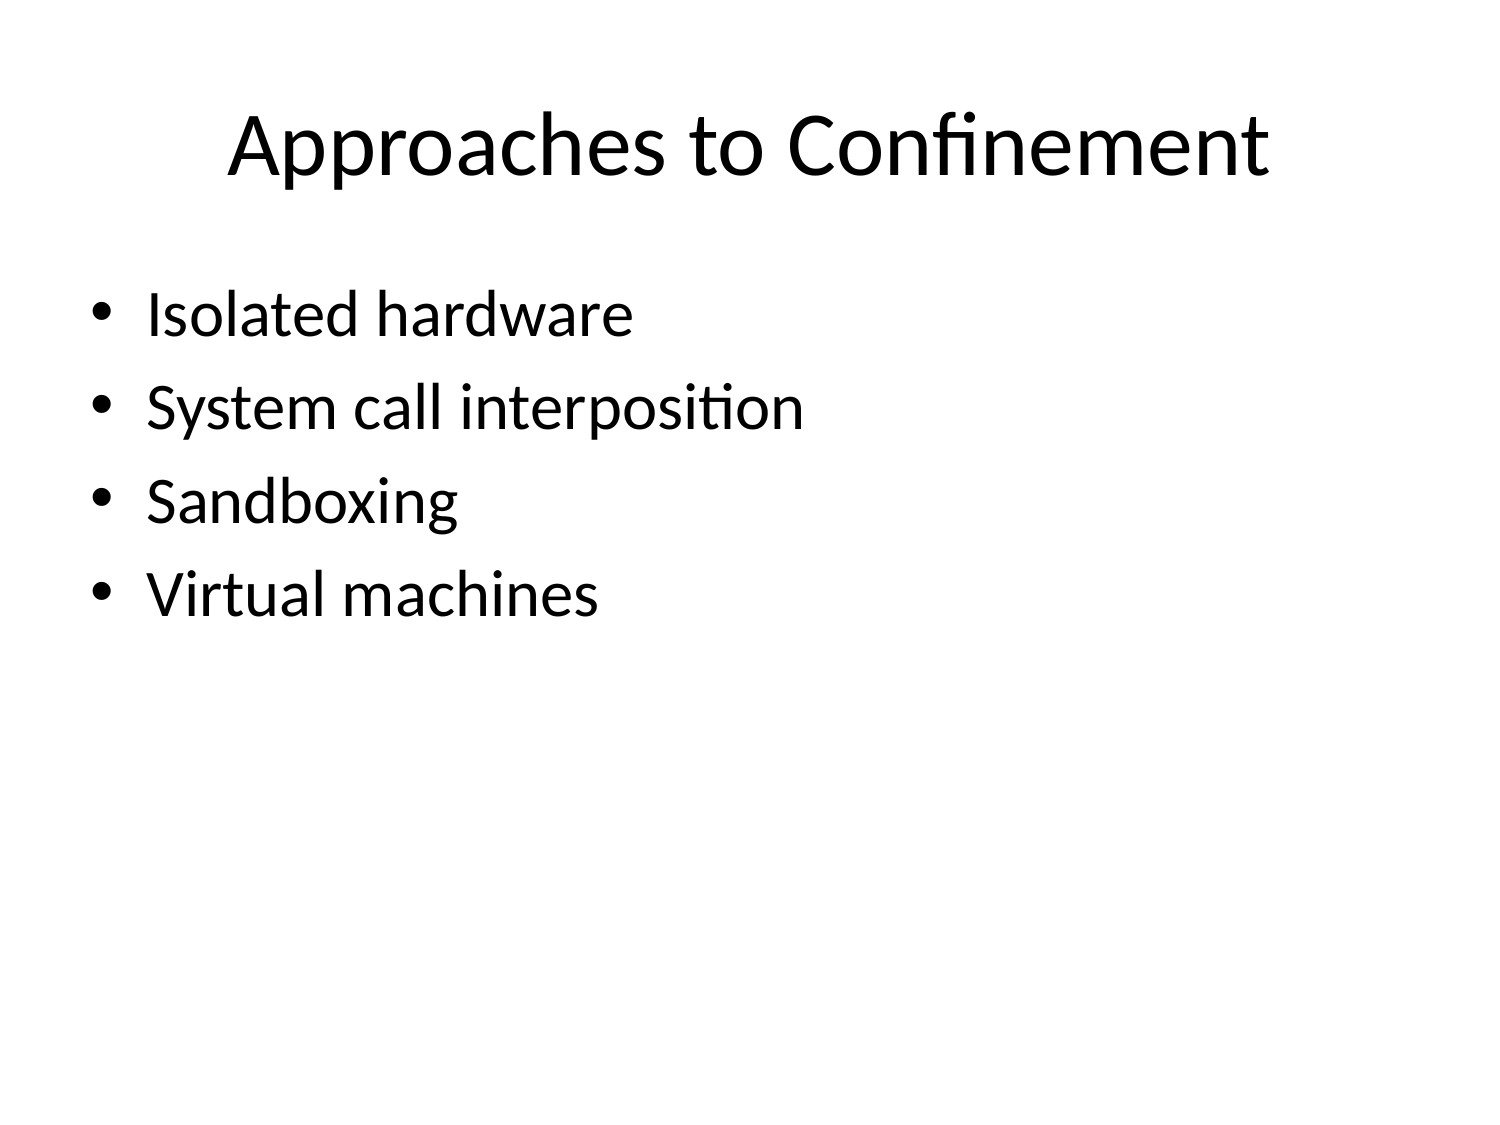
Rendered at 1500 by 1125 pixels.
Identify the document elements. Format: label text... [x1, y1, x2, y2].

title Approaches to Confinement [75, 45, 1425, 233]
list Isolated hardware System call interposition Sandboxing Virtual machines [75, 262, 1425, 1005]
